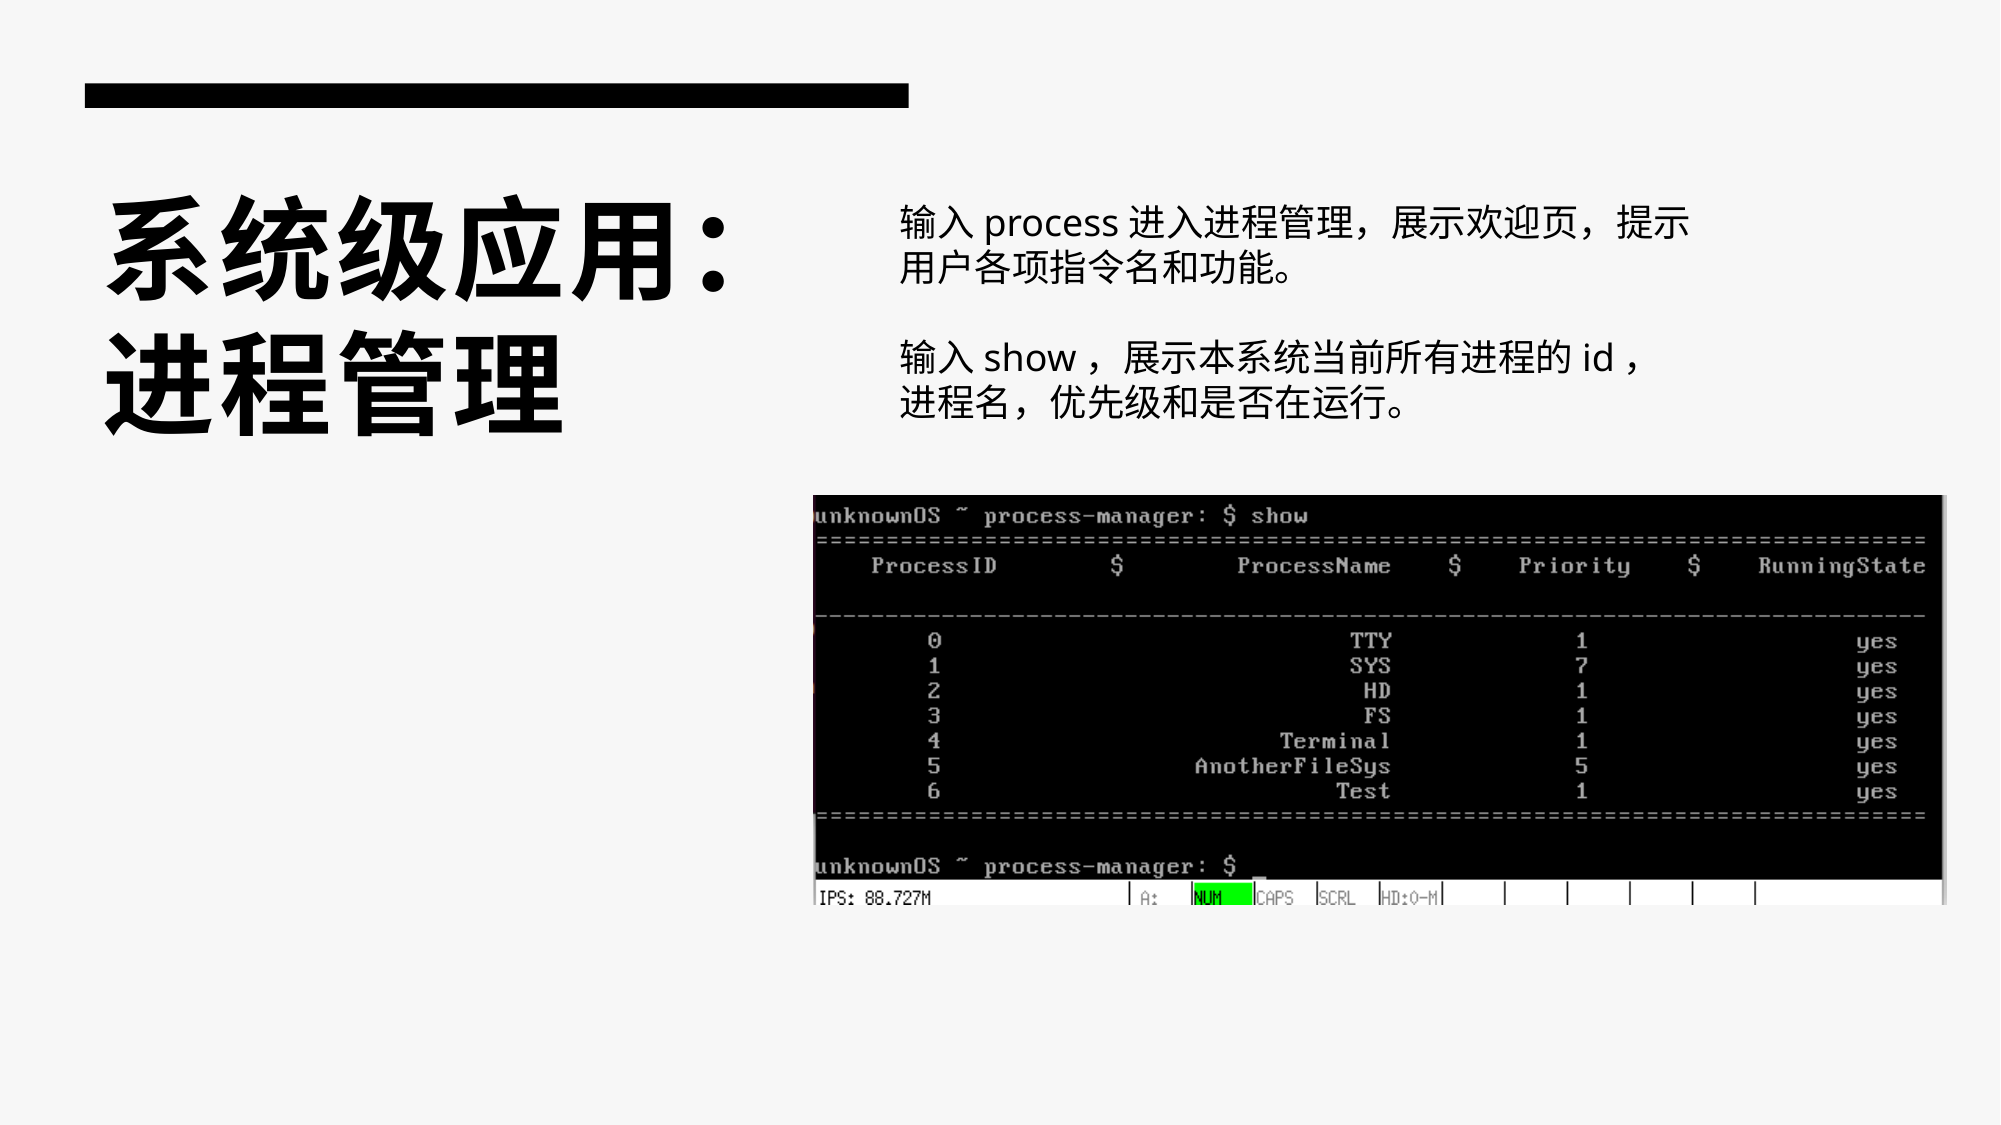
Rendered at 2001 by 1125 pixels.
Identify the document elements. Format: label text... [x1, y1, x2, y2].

picture [813, 495, 1947, 905]
title 系统级应用： 进程管理 [84, 160, 909, 960]
text_box 输入process进入进程管理，展示欢迎页，提示用户各项指令名和功能。 输入show，展示本系统当前所有进程的id，进程名，优先级和是否在运行。 [885, 191, 1709, 432]
